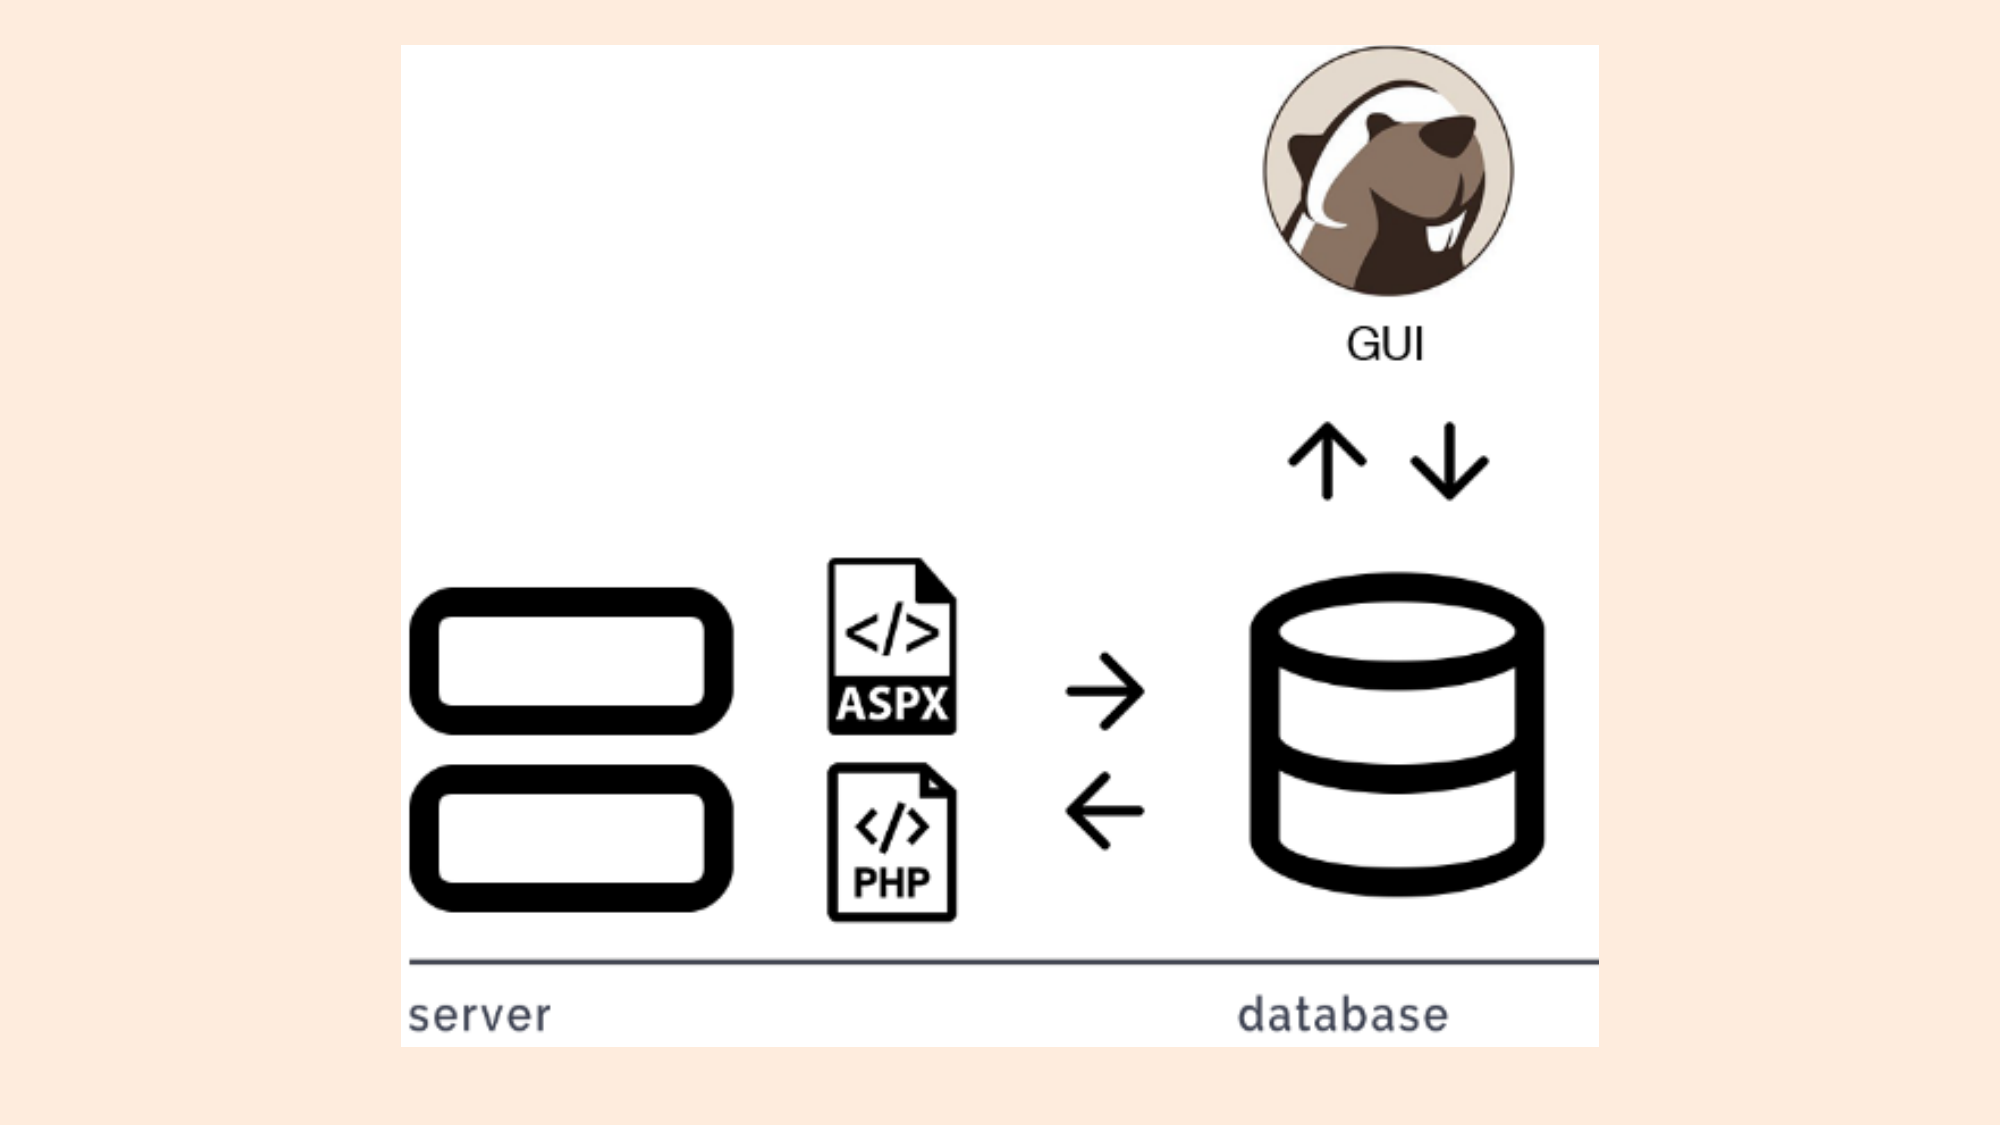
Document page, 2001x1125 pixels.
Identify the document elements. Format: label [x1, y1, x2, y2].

picture [401, 45, 1599, 1047]
